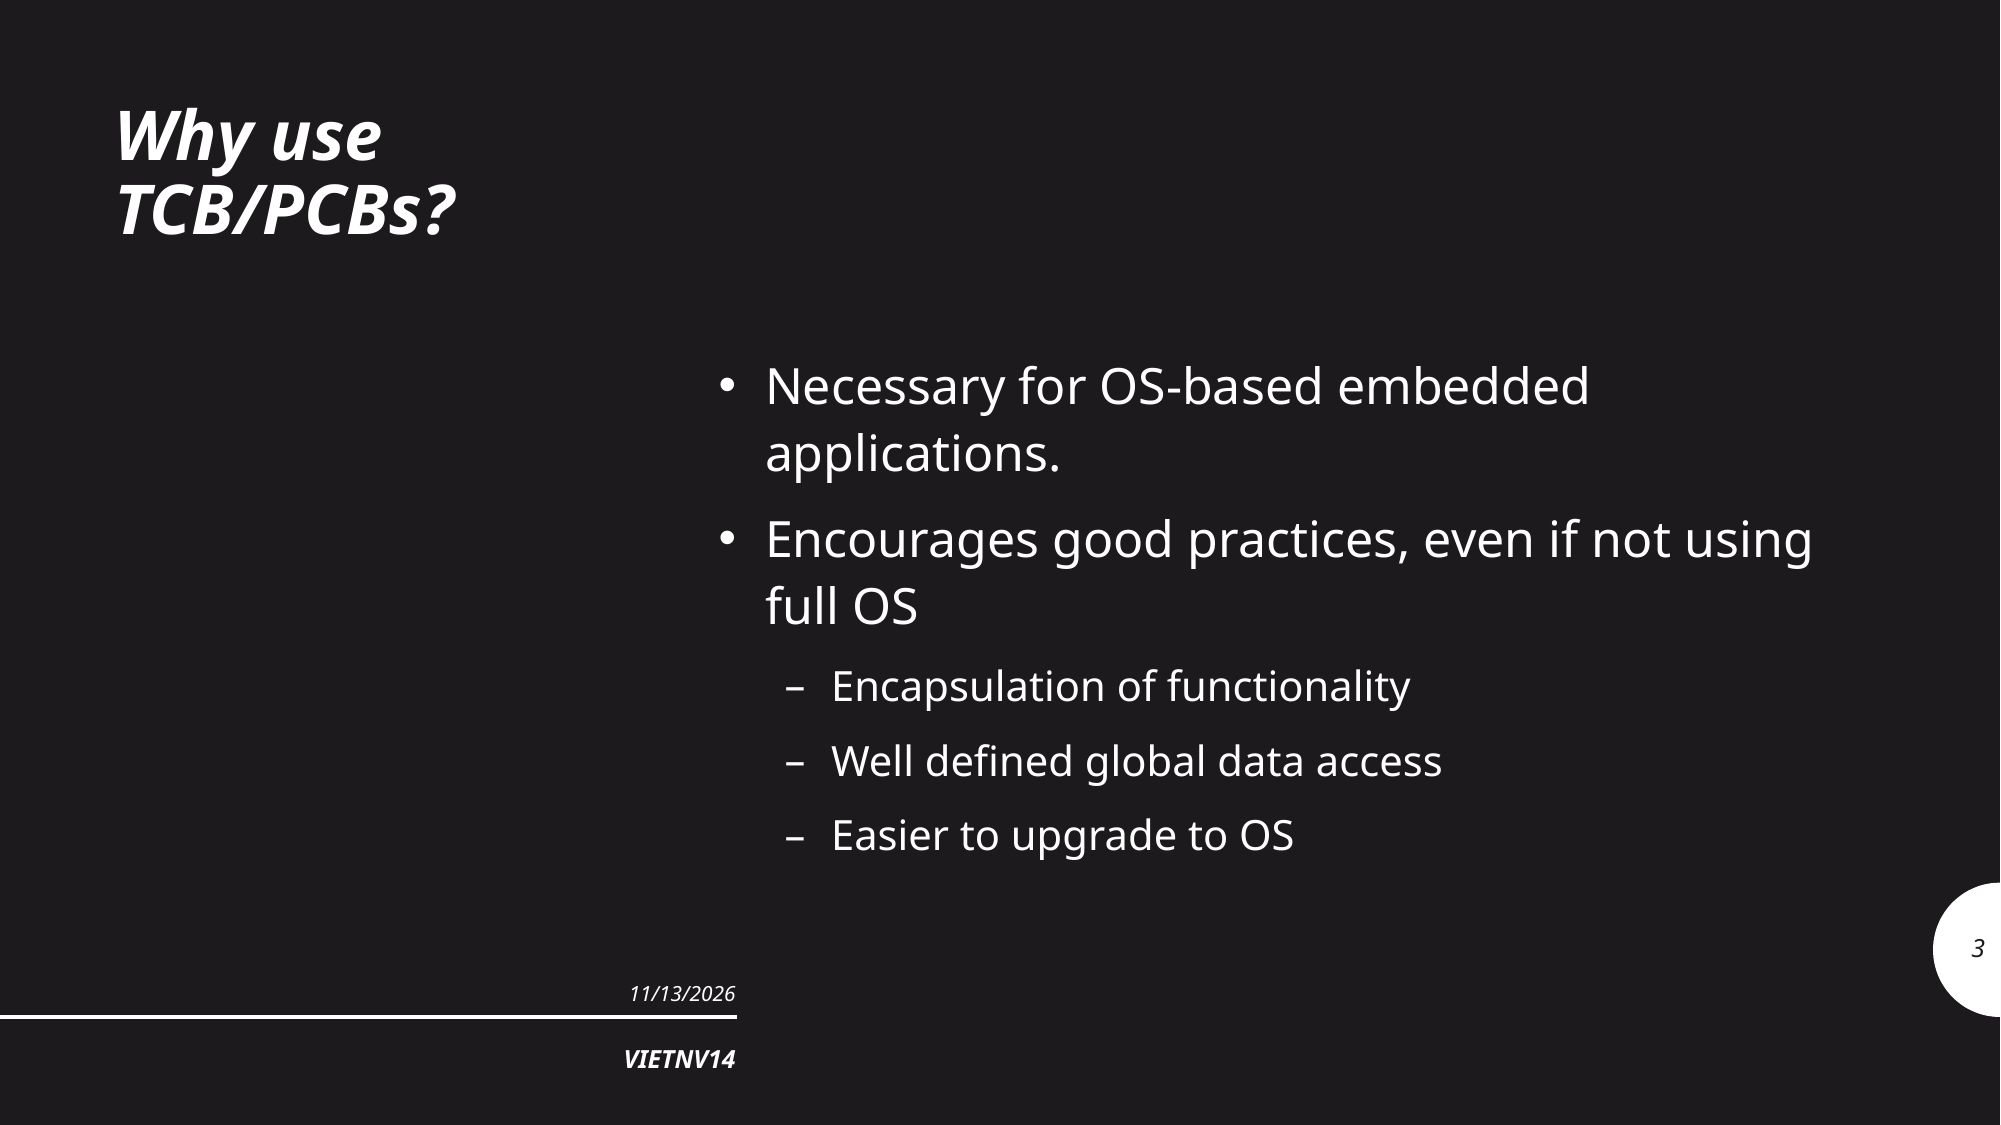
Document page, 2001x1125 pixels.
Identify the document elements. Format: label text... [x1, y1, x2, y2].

list Necessary for OS-based embedded applications. Encourages good practices, even if not using full OS Encapsulation of functionality Well defined global data access Easier to upgrade to OS [703, 339, 1858, 1022]
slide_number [125, 972, 751, 1033]
title Why use TCB/PCBs? [99, 93, 745, 340]
slide_number 3 [1933, 919, 2000, 980]
footer VIETNV14 [125, 1035, 751, 1096]
